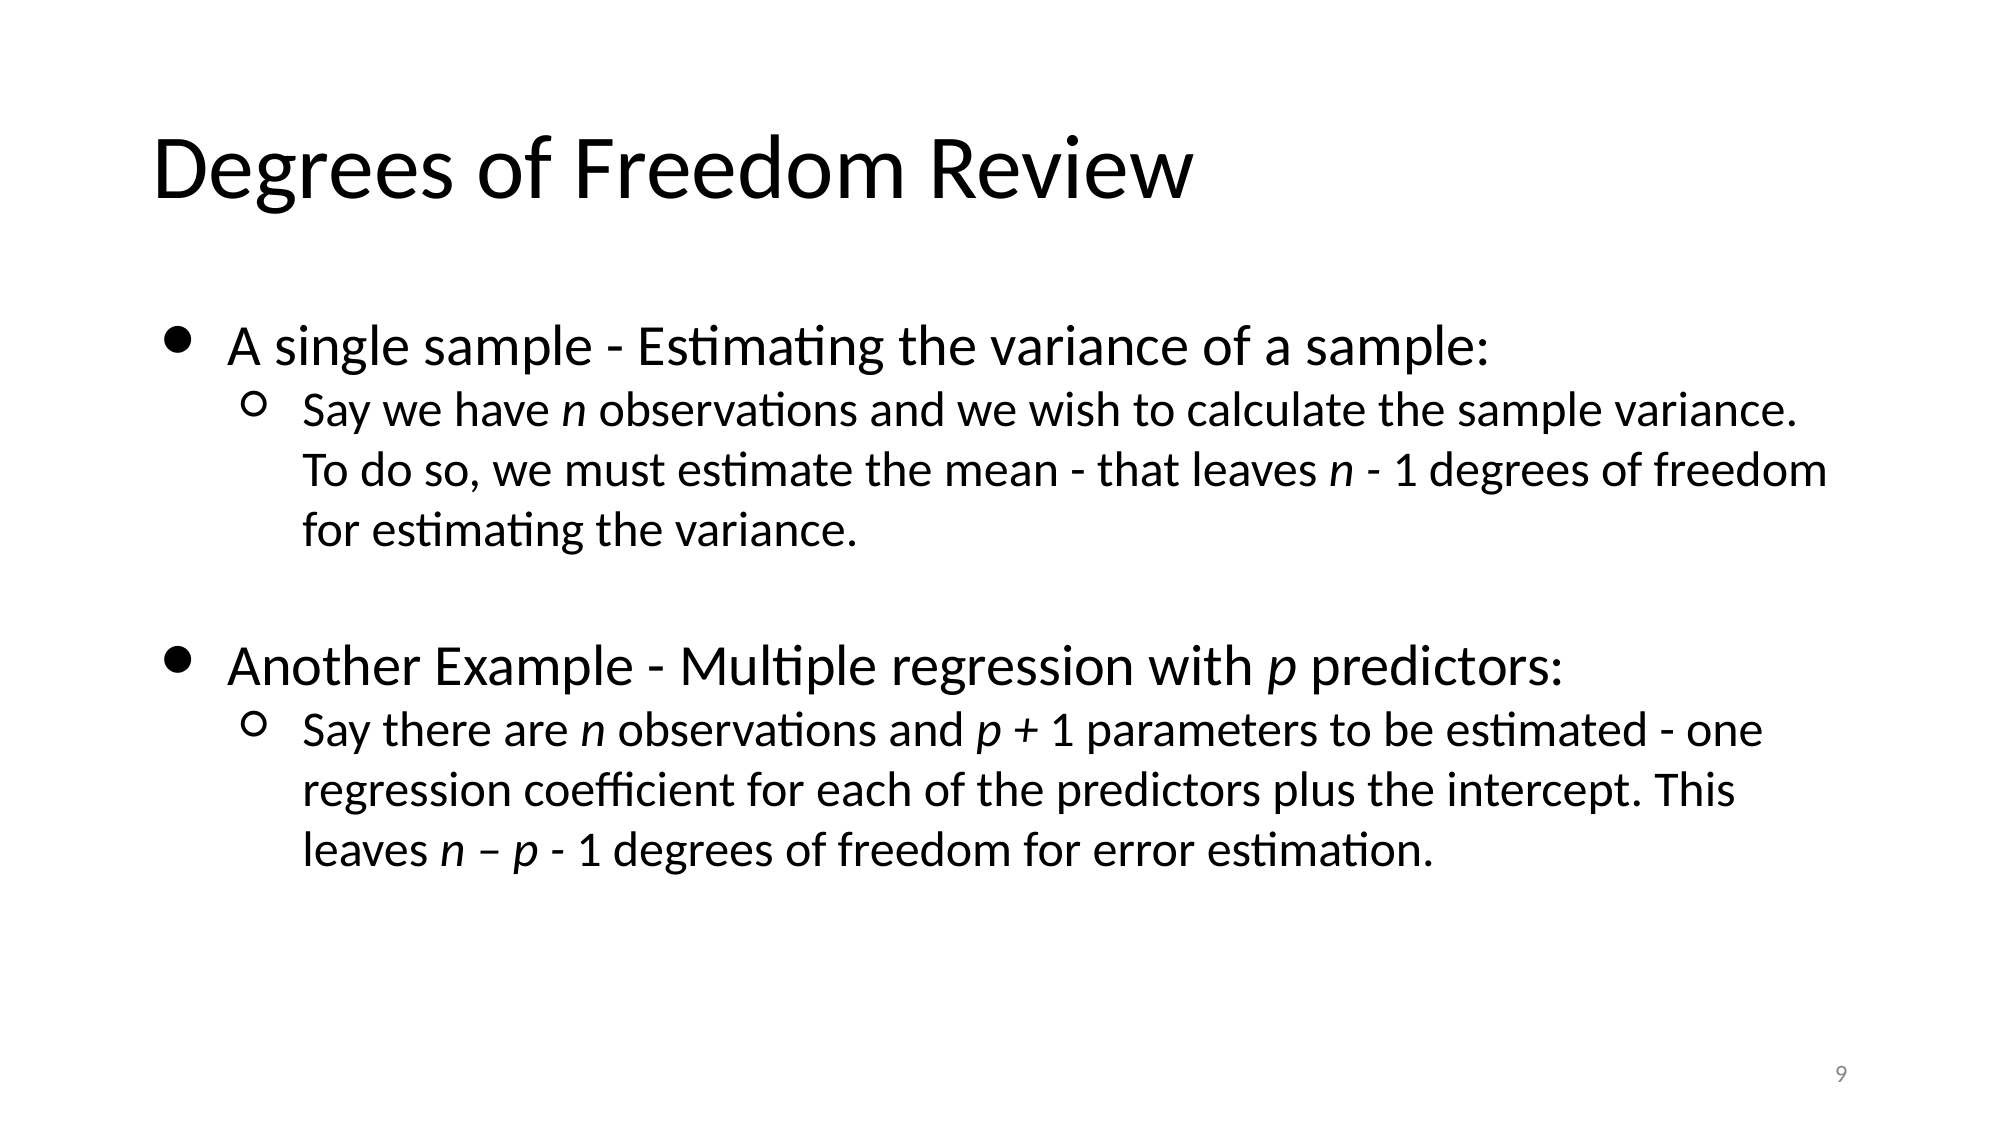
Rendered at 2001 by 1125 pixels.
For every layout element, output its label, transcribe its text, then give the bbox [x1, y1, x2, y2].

list A single sample - Estimating the variance of a sample: Say we have n observations and we wish to calculate the sample variance. To do so, we must estimate the mean - that leaves n - 1 degrees of freedom for estimating the variance. Another Example - Multiple regression with p predictors: Say there are n observations and p + 1 parameters to be estimated - one regression coefficient for each of the predictors plus the intercept. This leaves n – p - 1 degrees of freedom for error estimation. [137, 299, 1863, 1014]
slide_number 9 [1412, 1042, 1863, 1103]
title Degrees of Freedom Review [137, 59, 1863, 278]
